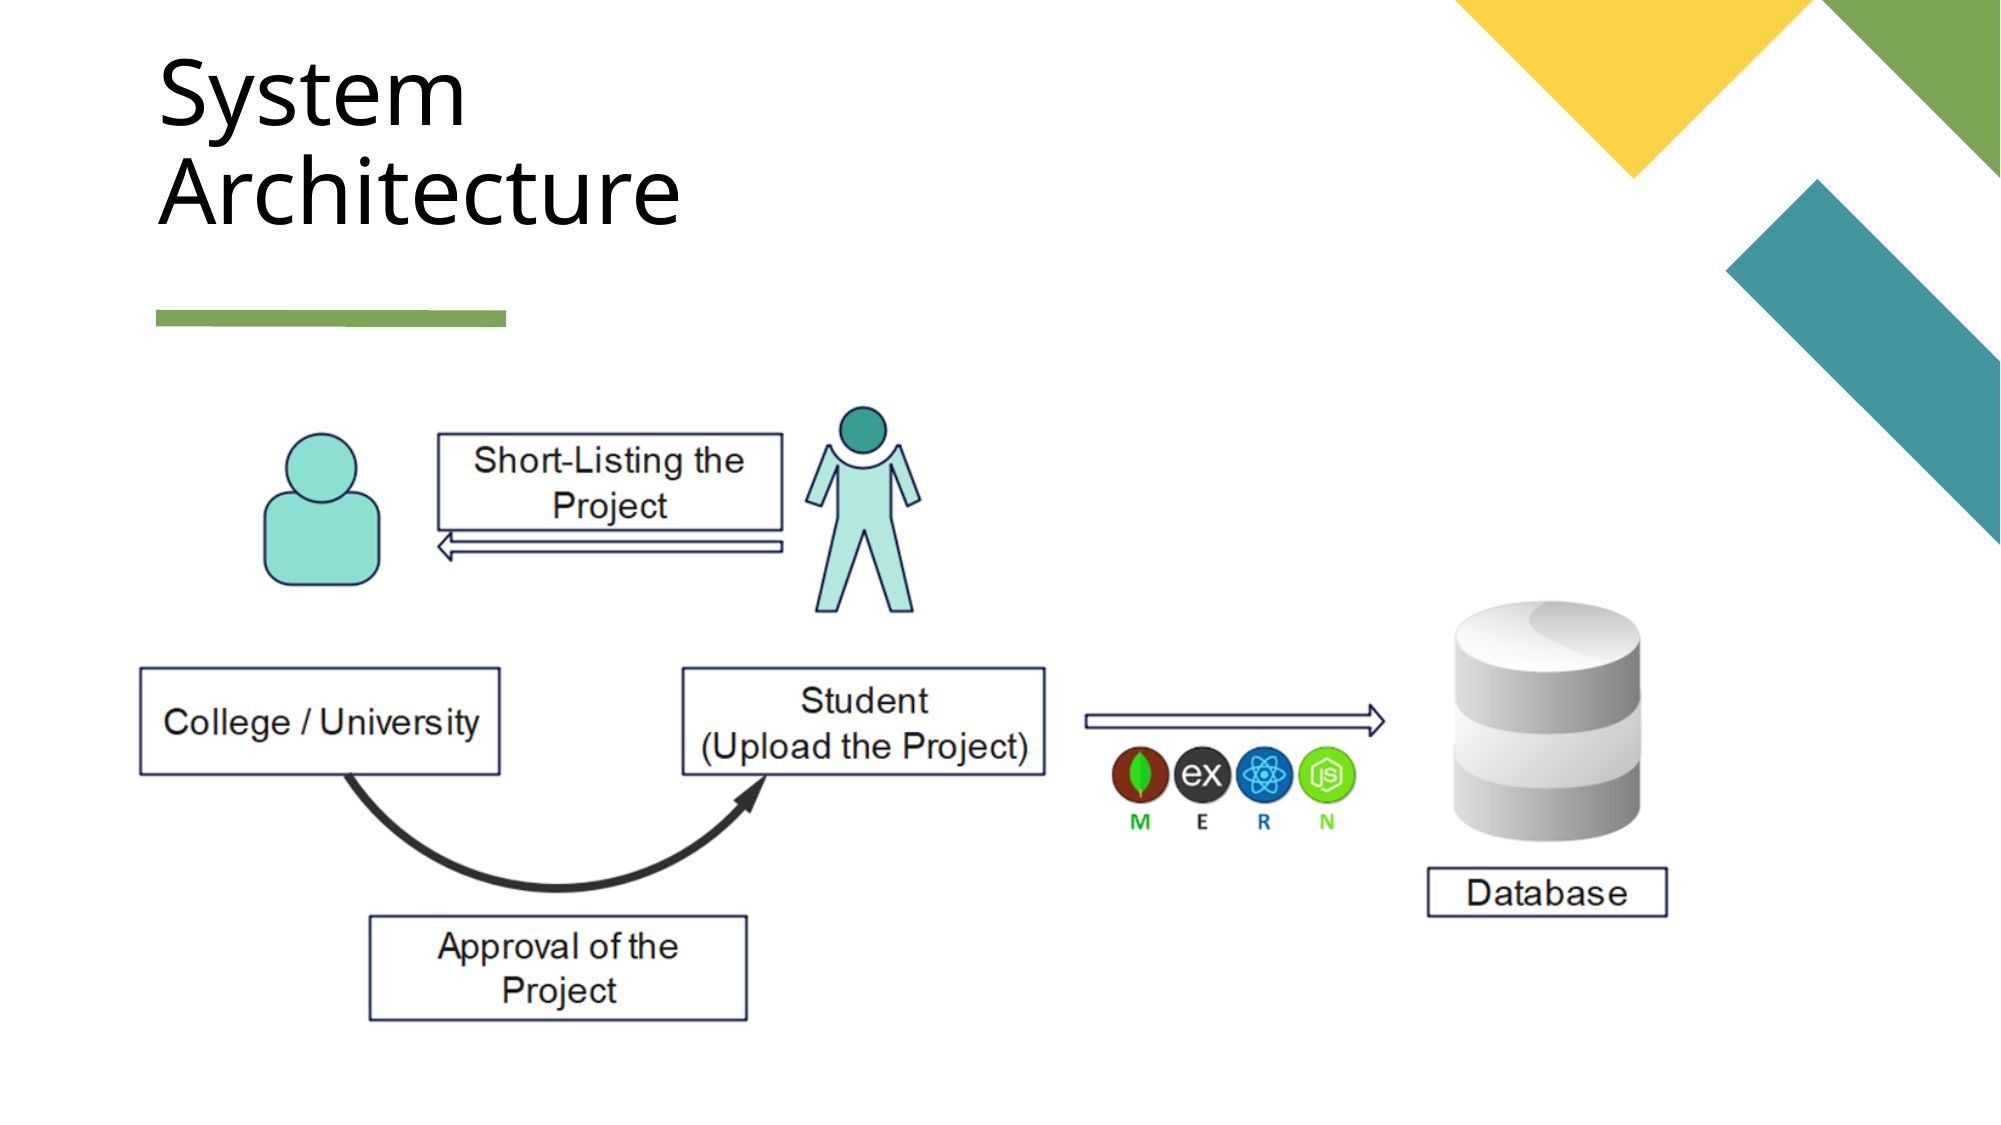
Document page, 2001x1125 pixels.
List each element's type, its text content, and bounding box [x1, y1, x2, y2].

picture [126, 343, 1690, 1086]
title System Architecture [158, 144, 969, 245]
